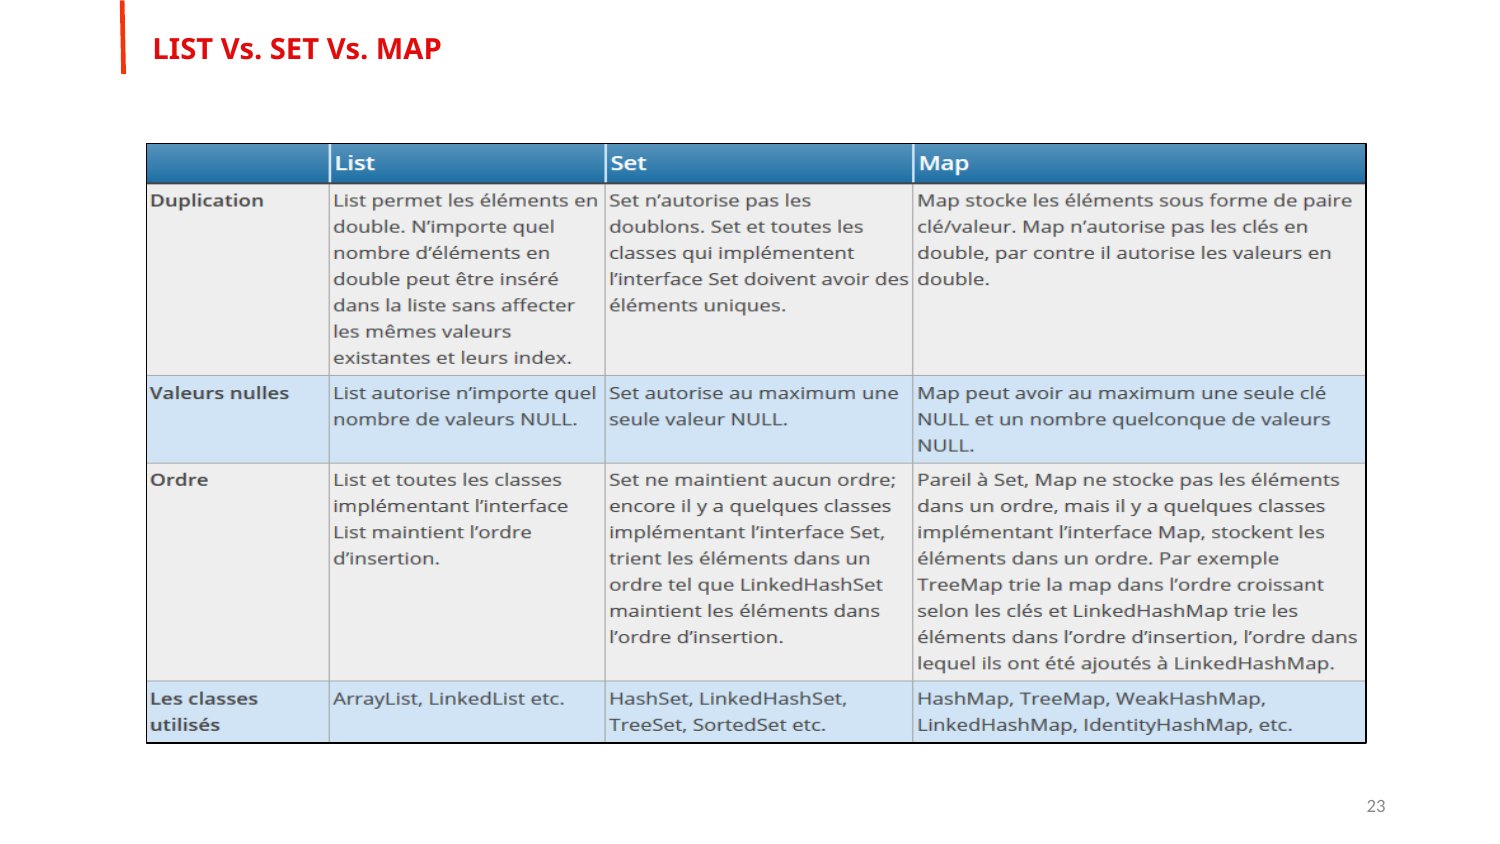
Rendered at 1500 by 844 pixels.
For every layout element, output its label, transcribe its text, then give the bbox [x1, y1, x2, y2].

text_box LIST Vs. SET Vs. MAP [137, 0, 494, 101]
picture [146, 143, 1366, 743]
slide_number 23 [1059, 782, 1397, 827]
